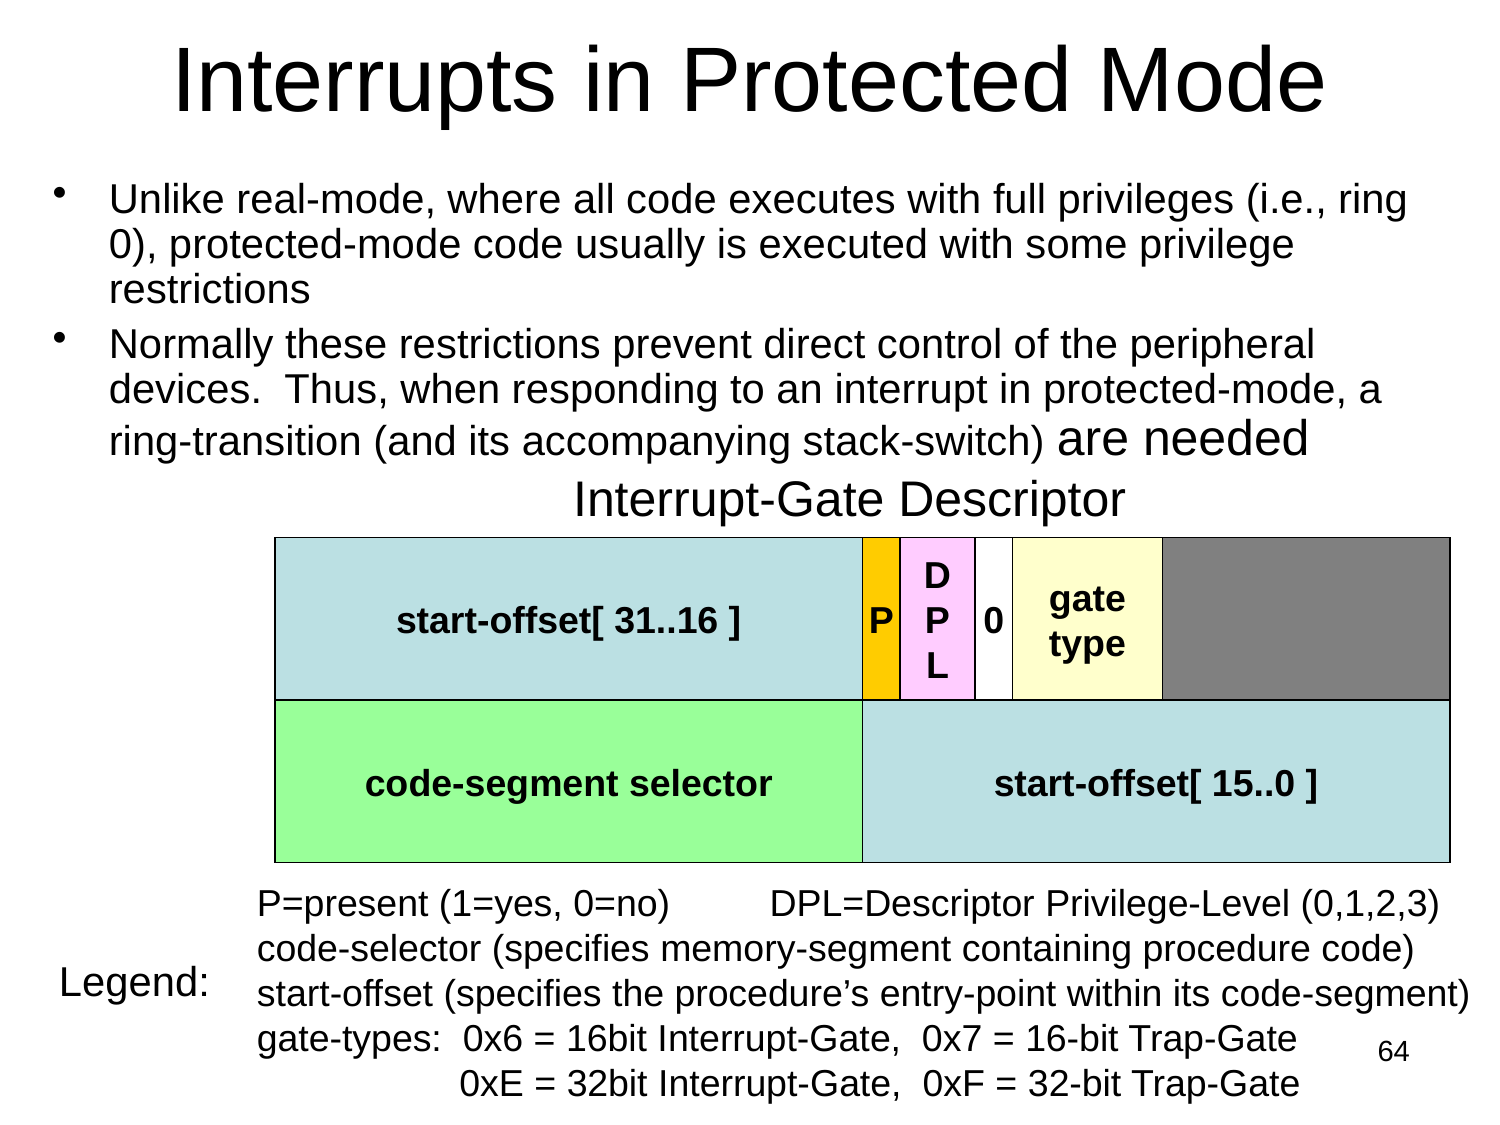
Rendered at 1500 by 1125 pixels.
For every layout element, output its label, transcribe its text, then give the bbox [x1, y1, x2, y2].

text_box Interrupt-Gate Descriptor [174, 442, 1500, 550]
text_box P [862, 537, 899, 700]
text_box start-offset[ 31..16 ] [274, 537, 862, 699]
text_box gate type [1013, 537, 1163, 700]
text_box 0 [975, 537, 1013, 700]
title Interrupts in Protected Mode [74, 0, 1426, 151]
text_box P=present (1=yes, 0=no) DPL=Descriptor Privilege-Level (0,1,2,3) code-selector (specifies memory-segment containing procedure code) start-offset (specifies the procedure’s entry-point within its code-segment) gate-types: 0x6 = 16bit Interrupt-Gate, 0x7 = 16-bit Trap-Gate 0xE = 32bit Interrupt-Gate, 0xF = 32-bit Trap-Gate [242, 872, 1486, 1112]
text_box start-offset[ 15..0 ] [862, 700, 1450, 863]
text_box code-segment selector [274, 699, 862, 863]
list Unlike real-mode, where all code executes with full privileges (i.e., ring 0), protected-mode code usually is executed with some privilege restrictions Normally these restrictions prevent direct control of the peripheral devices. Thus, when responding to an interrupt in protected-mode, a ring-transition (and its accompanying stack-switch) are needed [37, 169, 1476, 976]
text_box D P L [899, 537, 975, 700]
text_box Legend: [44, 947, 225, 1013]
text_box [1163, 537, 1450, 700]
